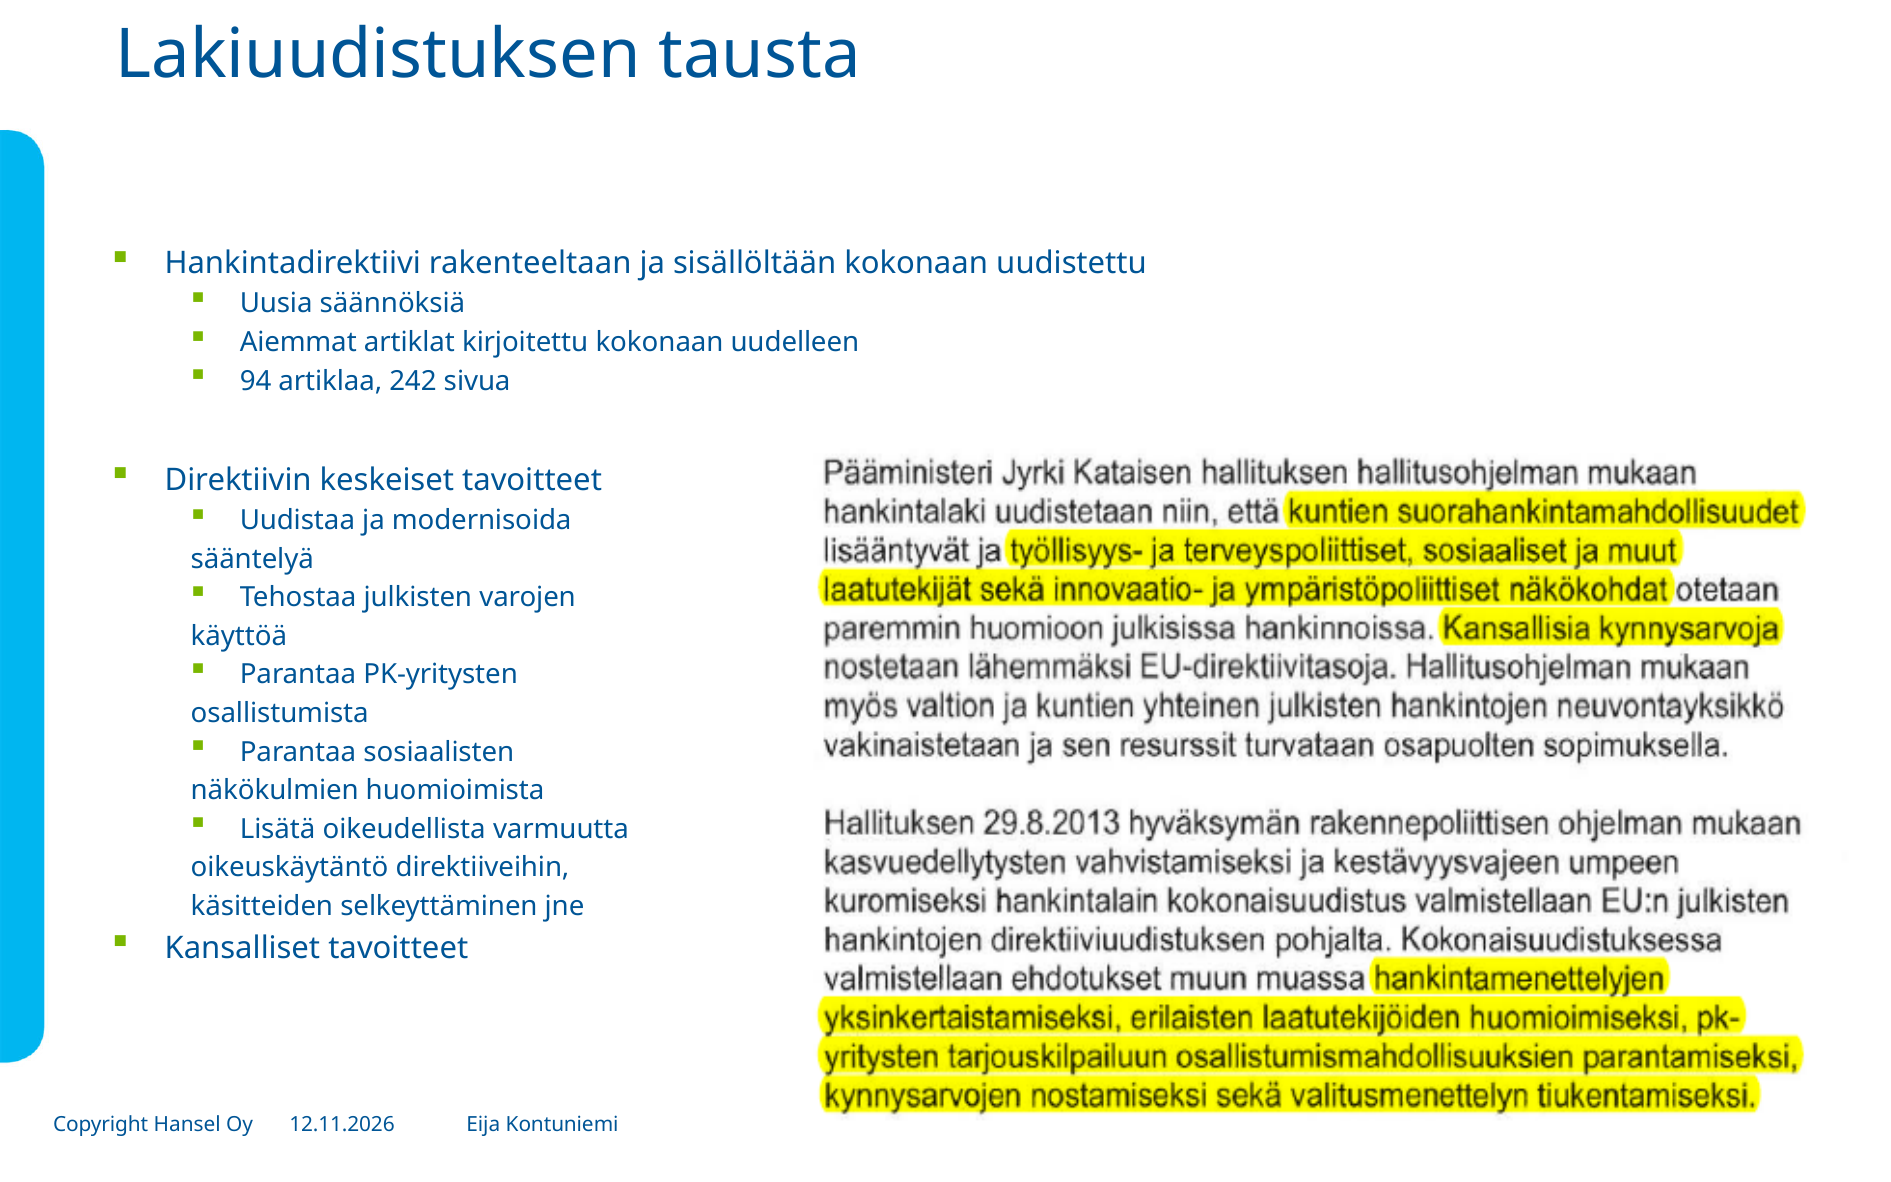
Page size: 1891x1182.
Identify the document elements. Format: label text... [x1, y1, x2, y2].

picture [0, 1, 1891, 1182]
footer Eija Kontuniemi [448, 1101, 771, 1146]
title Lakiuudistuksen tausta [97, 0, 1714, 201]
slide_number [271, 1101, 438, 1146]
list Hankintadirektiivi rakenteeltaan ja sisällöltään kokonaan uudistettu Uusia säännöksiä Aiemmat artiklat kirjoitettu kokonaan uudelleen 94 artiklaa, 242 sivua Direktiivin keskeiset tavoitteet Uudistaa ja modernisoida sääntelyä Tehostaa julkisten varojen käyttöä Parantaa PK-yritysten osallistumista Parantaa sosiaalisten näkökulmien huomioimista Lisätä oikeudellista varmuutta oikeuskäytäntö direktiiveihin, käsitteiden selkeyttäminen jne Kansalliset tavoitteet [94, 233, 1756, 979]
